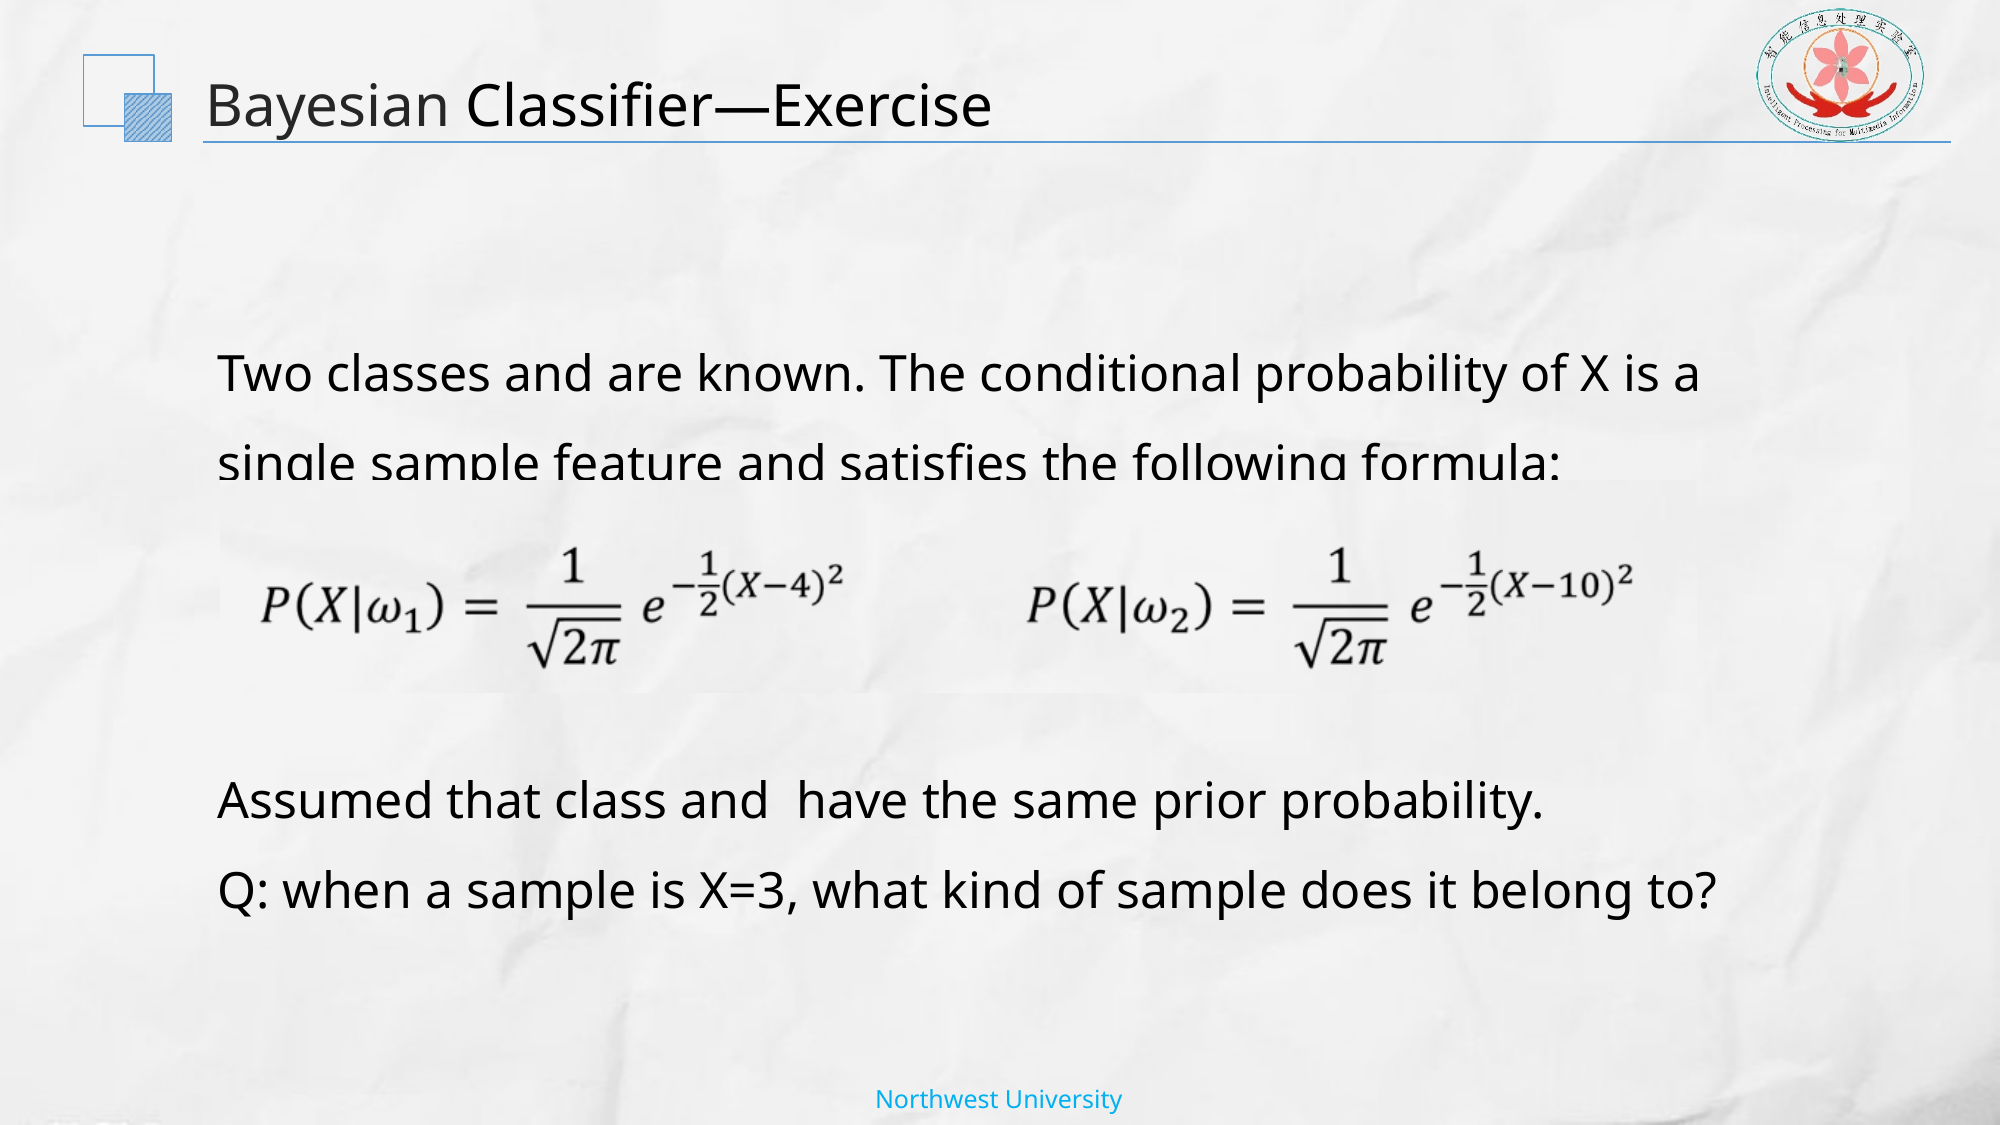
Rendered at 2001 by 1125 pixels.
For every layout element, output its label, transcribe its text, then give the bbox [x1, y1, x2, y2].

text_box Northwest University [489, 1060, 1508, 1121]
picture [0, 0, 2000, 1125]
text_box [83, 55, 1951, 147]
